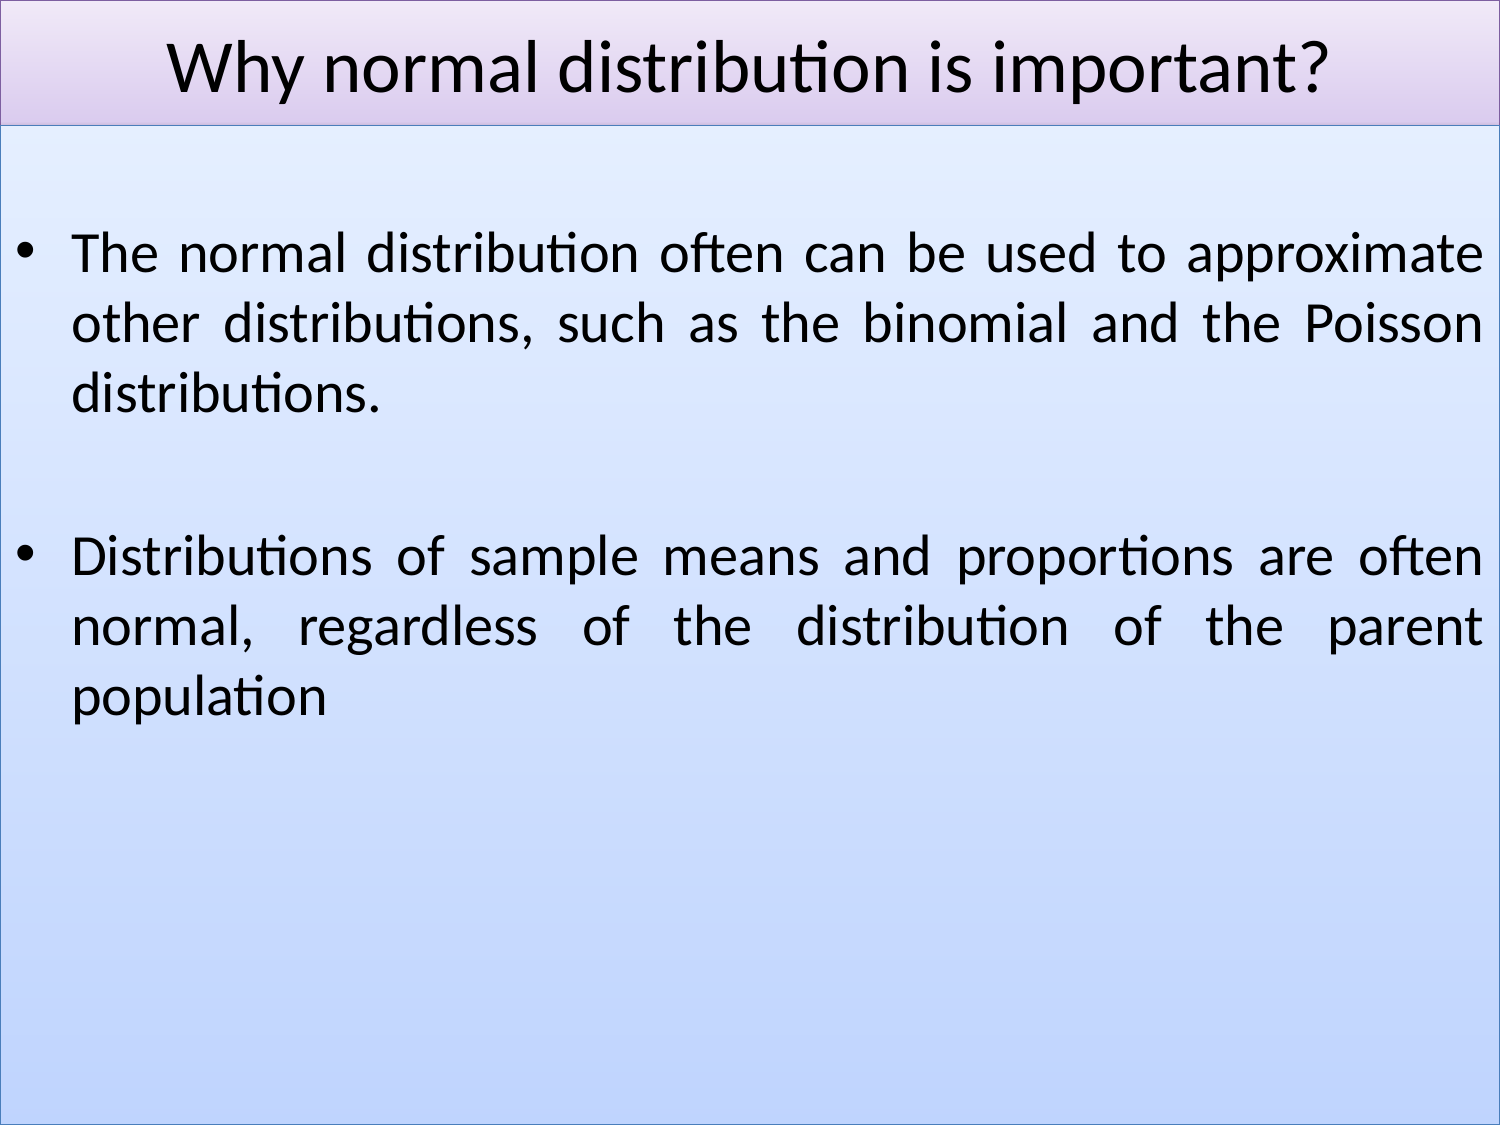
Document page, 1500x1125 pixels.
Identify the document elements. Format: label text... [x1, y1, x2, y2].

list The normal distribution often can be used to approximate other distributions, such as the binomial and the Poisson distributions. Distributions of sample means and proportions are often normal, regardless of the distribution of the parent population [0, 125, 1500, 1125]
title Why normal distribution is important? [0, 0, 1500, 124]
